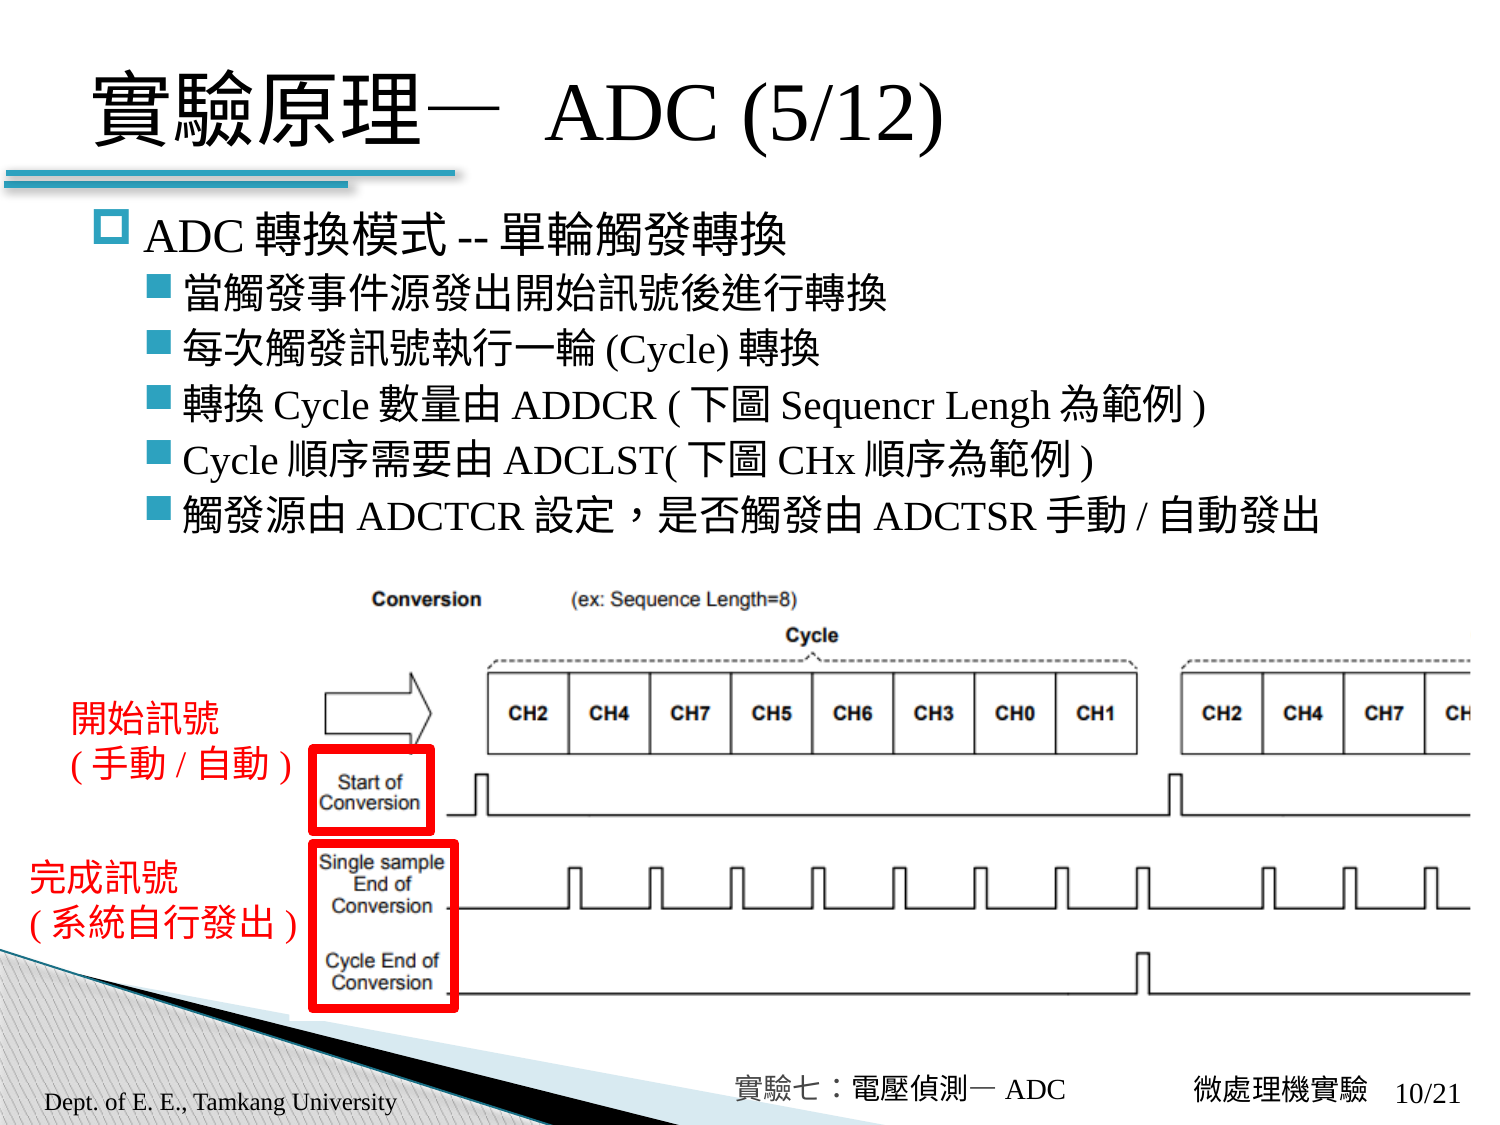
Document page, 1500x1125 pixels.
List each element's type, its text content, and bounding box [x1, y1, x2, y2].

list ADC轉換模式--單輪觸發轉換 當觸發事件源發出開始訊號後進行轉換 每次觸發訊號執行一輪(Cycle)轉換 轉換Cycle數量由ADDCR (下圖Sequencr Lengh為範例) Cycle順序需要由ADCLST(下圖CHx順序為範例) 觸發源由ADCTCR設定，是否觸發由ADCTSR手動/自動發出 [75, 196, 1425, 551]
text_box 完成訊號 (系統自行發出) [14, 847, 283, 952]
picture [288, 550, 1471, 1022]
title 實驗原理— ADC (5/12) [75, 30, 1425, 183]
text_box 開始訊號 (手動/自動) [55, 687, 283, 792]
